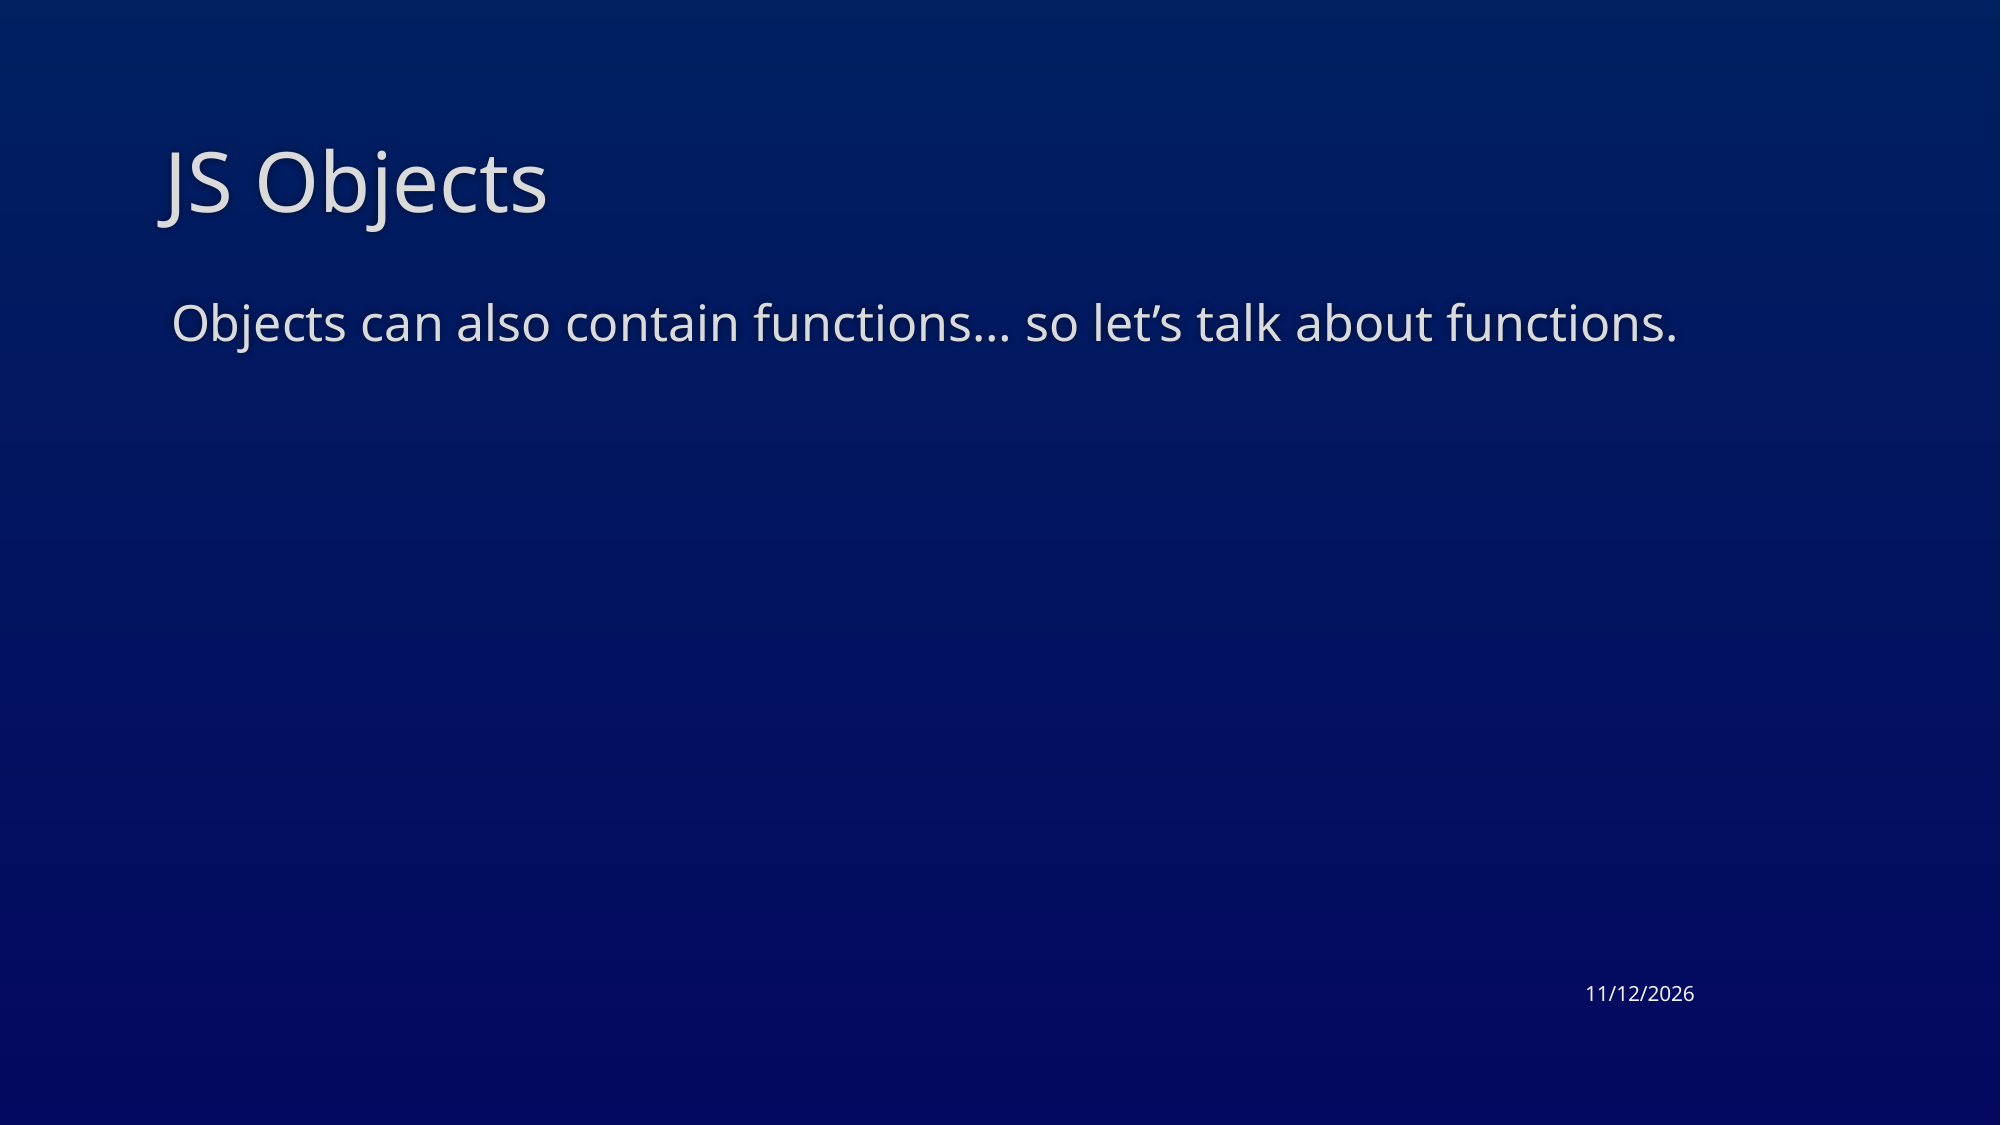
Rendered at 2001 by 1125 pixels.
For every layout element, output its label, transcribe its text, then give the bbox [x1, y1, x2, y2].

title JS Objects [149, 99, 1849, 260]
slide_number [1259, 965, 1710, 1025]
list Objects can also contain functions… so let’s talk about functions. [149, 284, 1849, 950]
